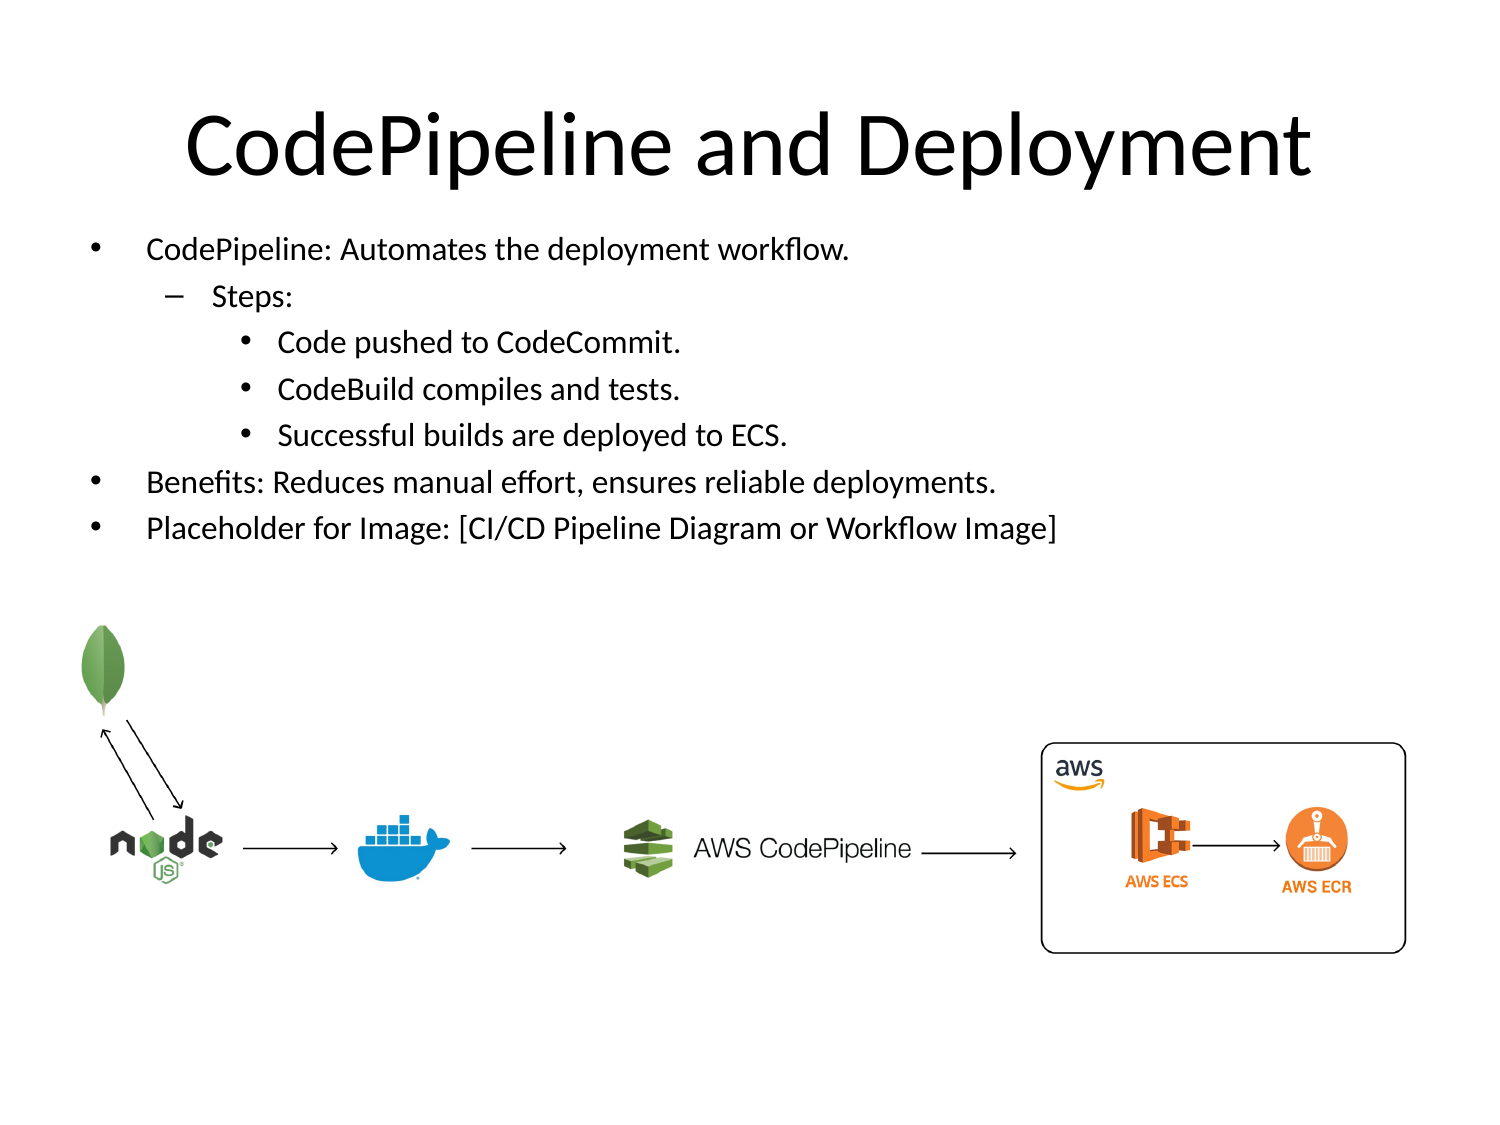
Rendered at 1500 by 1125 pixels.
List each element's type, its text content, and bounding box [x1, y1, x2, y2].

list CodePipeline: Automates the deployment workflow. Steps: Code pushed to CodeCommit. CodeBuild compiles and tests. Successful builds are deployed to ECS. Benefits: Reduces manual effort, ensures reliable deployments. Placeholder for Image: [CI/CD Pipeline Diagram or Workflow Image] [75, 219, 1425, 609]
picture [35, 608, 1412, 965]
title CodePipeline and Deployment [75, 45, 1425, 219]
